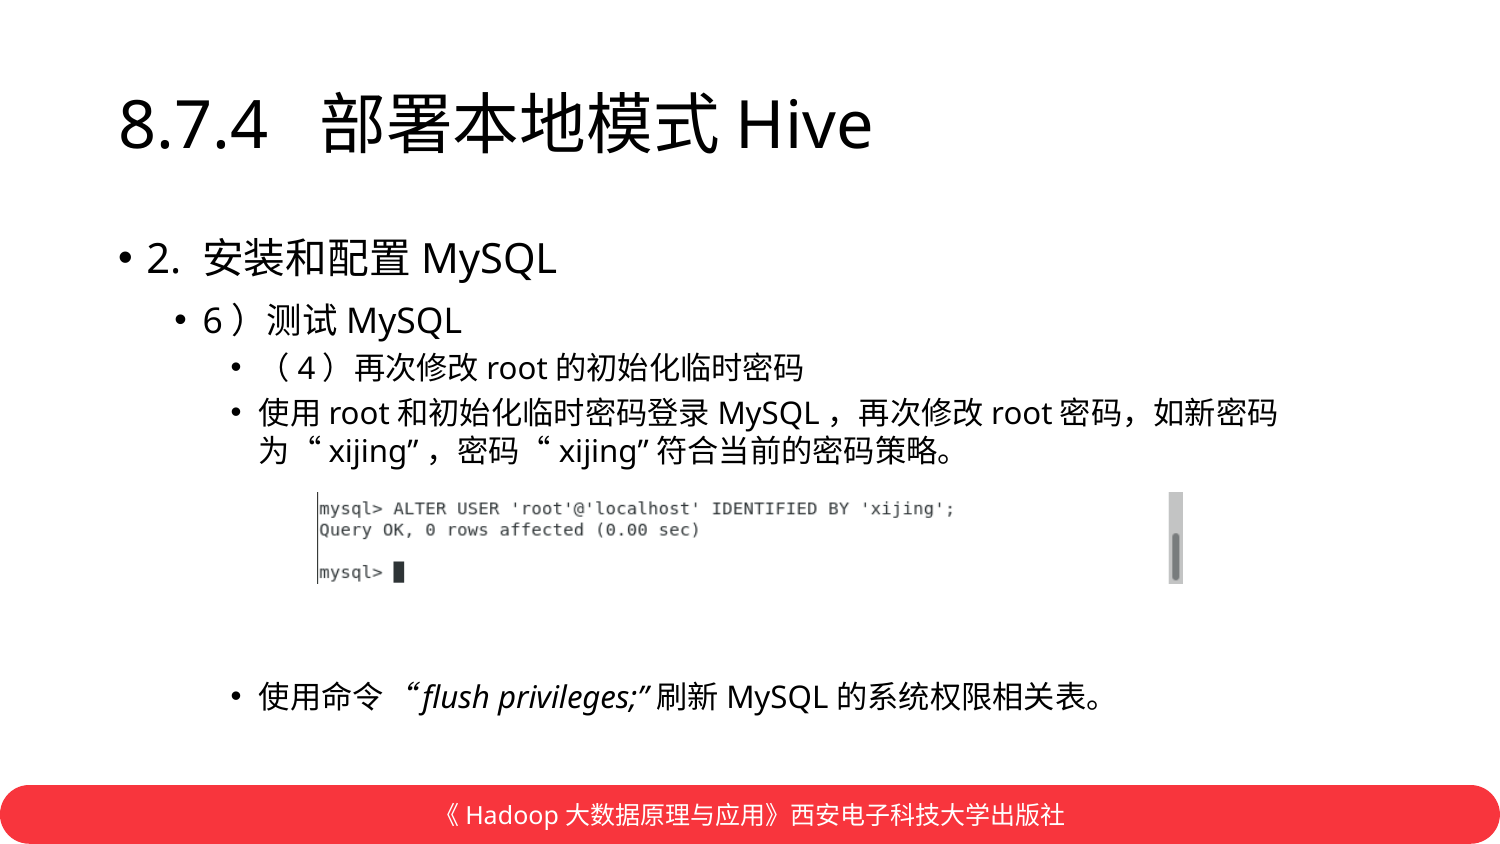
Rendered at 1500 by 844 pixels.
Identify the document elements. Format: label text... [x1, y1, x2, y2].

title 8.7.4 部署本地模式Hive [103, 44, 1397, 208]
picture [317, 492, 1183, 584]
list 2. 安装和配置MySQL 6）测试MySQL （4）再次修改root的初始化临时密码 使用root和初始化临时密码登录MySQL，再次修改root密码，如新密码为“xijing”，密码“xijing”符合当前的密码策略。 使用命令“flush privileges;”刷新MySQL的系统权限相关表。 [103, 224, 1397, 760]
